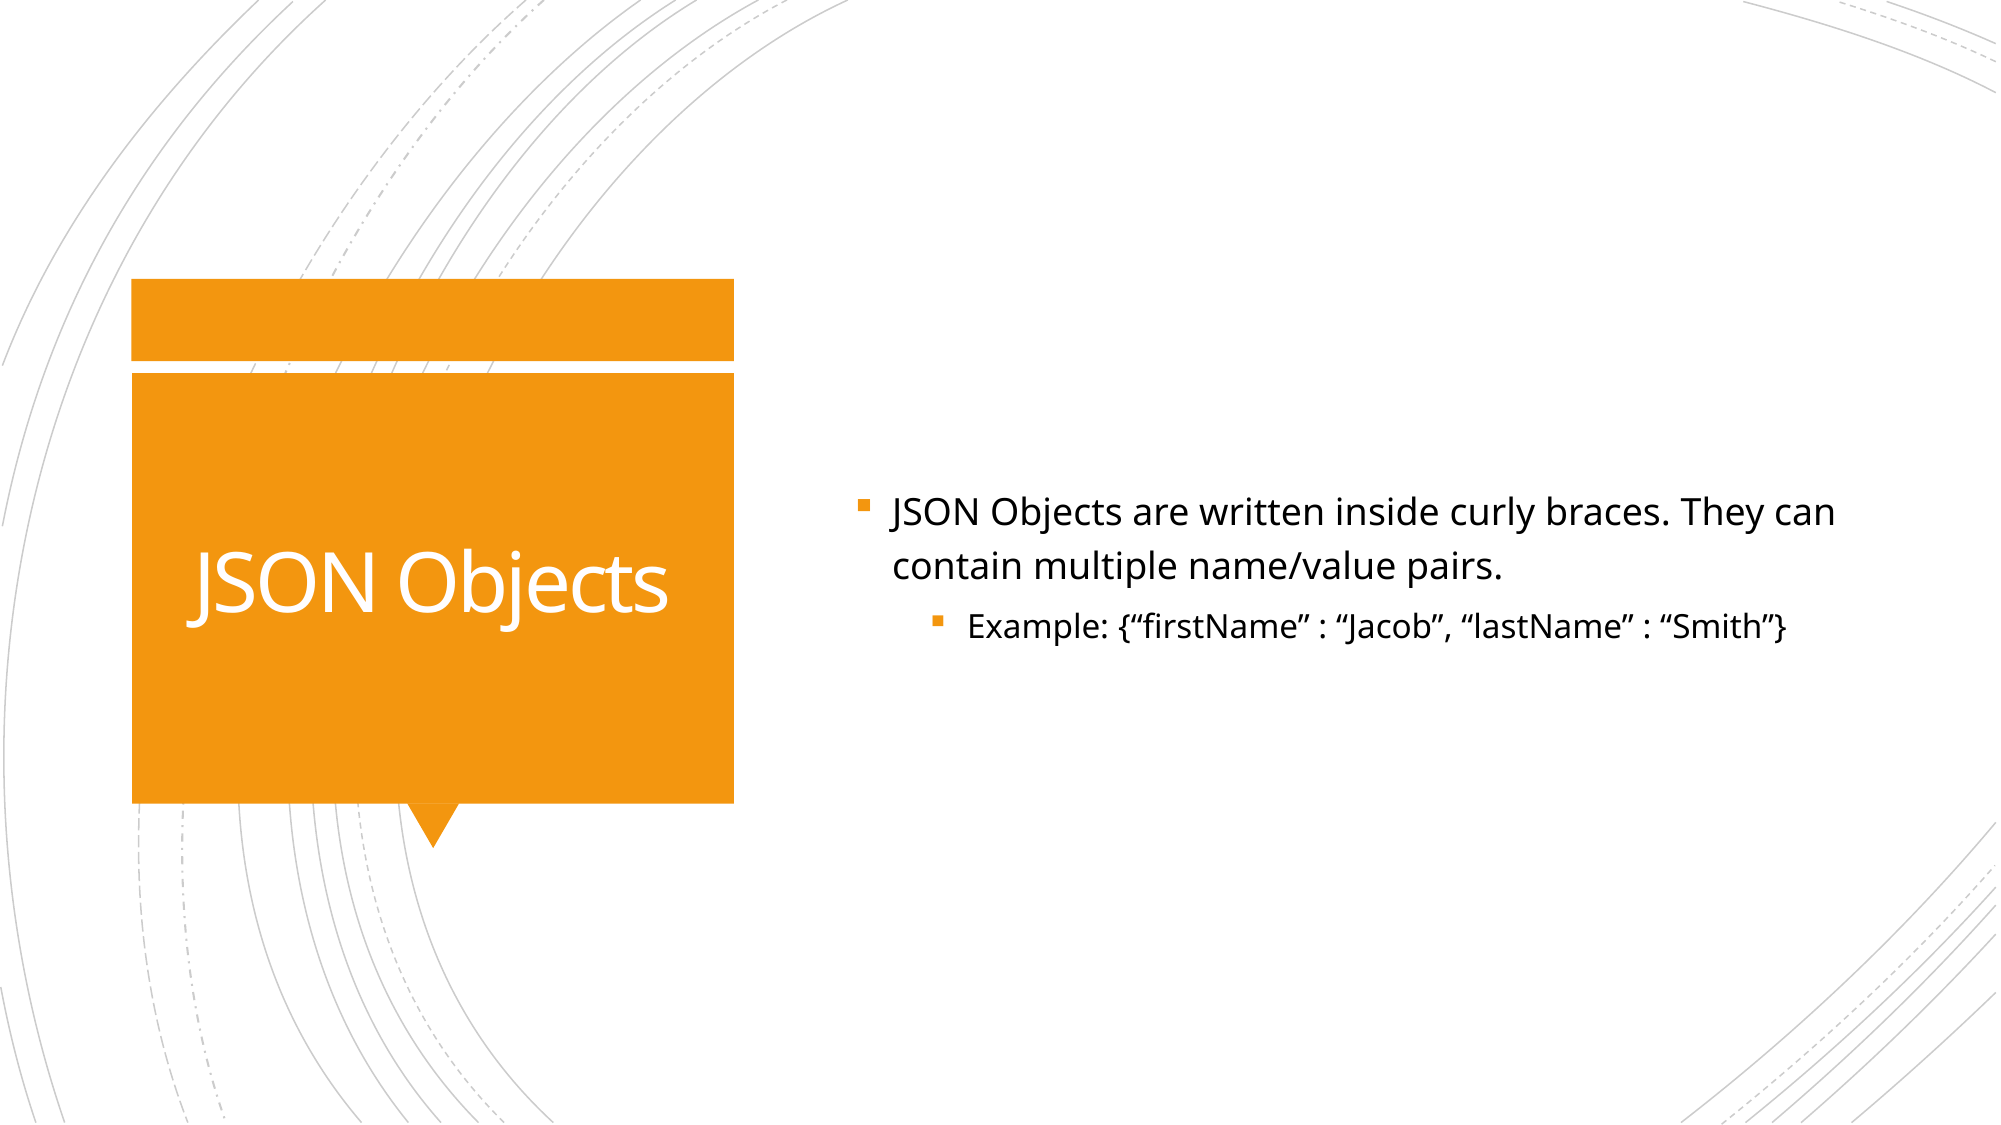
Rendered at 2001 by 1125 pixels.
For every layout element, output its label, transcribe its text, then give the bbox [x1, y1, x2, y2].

list JSON Objects are written inside curly braces. They can contain multiple name/value pairs. Example: {“firstName” : “Jacob”, “lastName” : “Smith”} [839, 131, 1871, 993]
title JSON Objects [145, 385, 720, 789]
